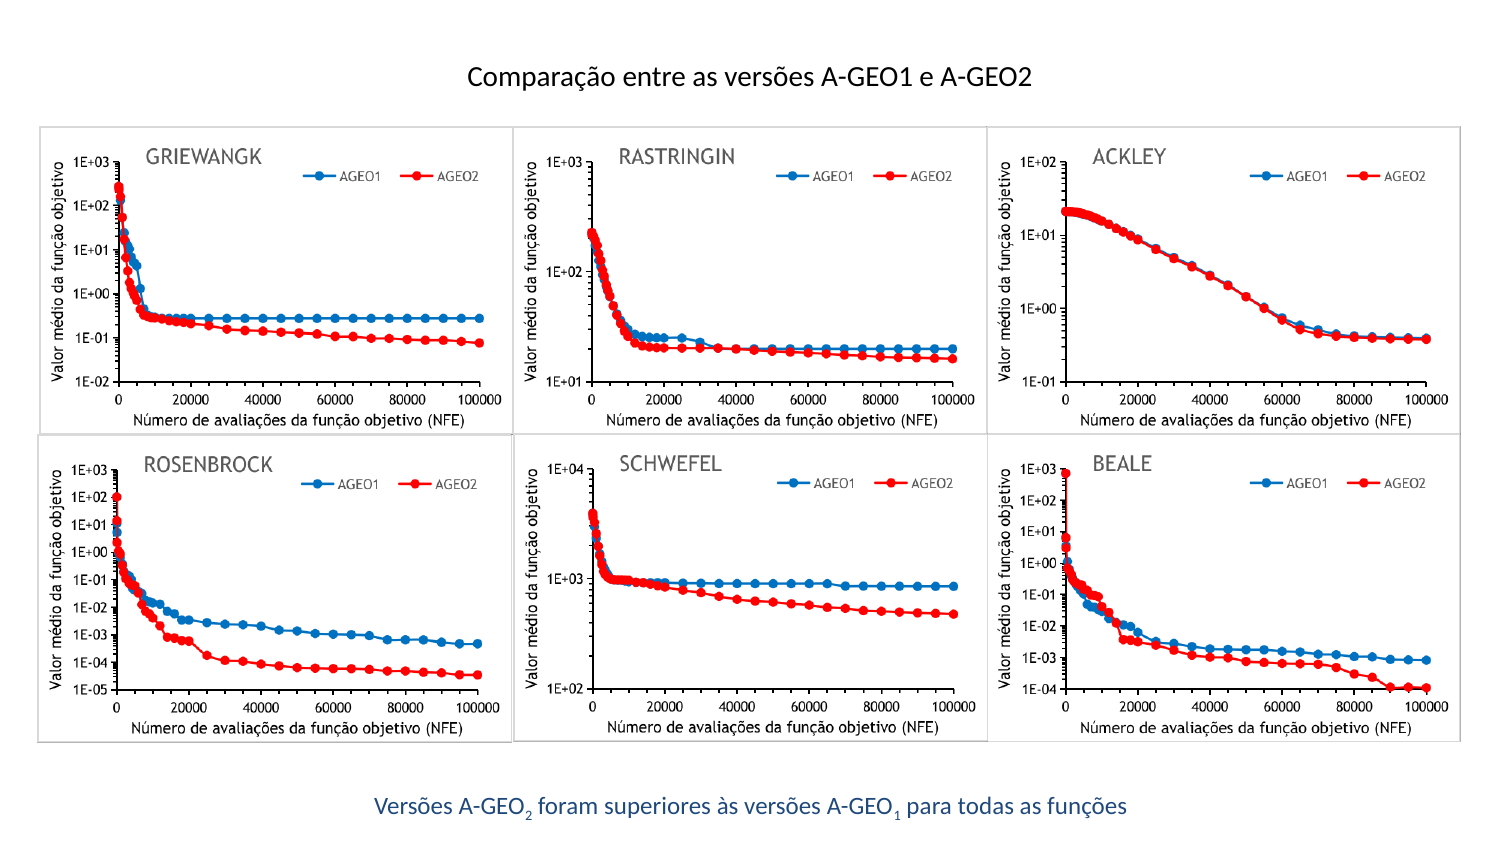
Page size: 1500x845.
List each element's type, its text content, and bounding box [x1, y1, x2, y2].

picture [37, 126, 1461, 744]
text_box Versões A-GEO2 foram superiores às versões A-GEO1 para todas as funções [82, 764, 1420, 831]
text_box Comparação entre as versões A-GEO1 e A-GEO2 [81, 32, 1419, 100]
